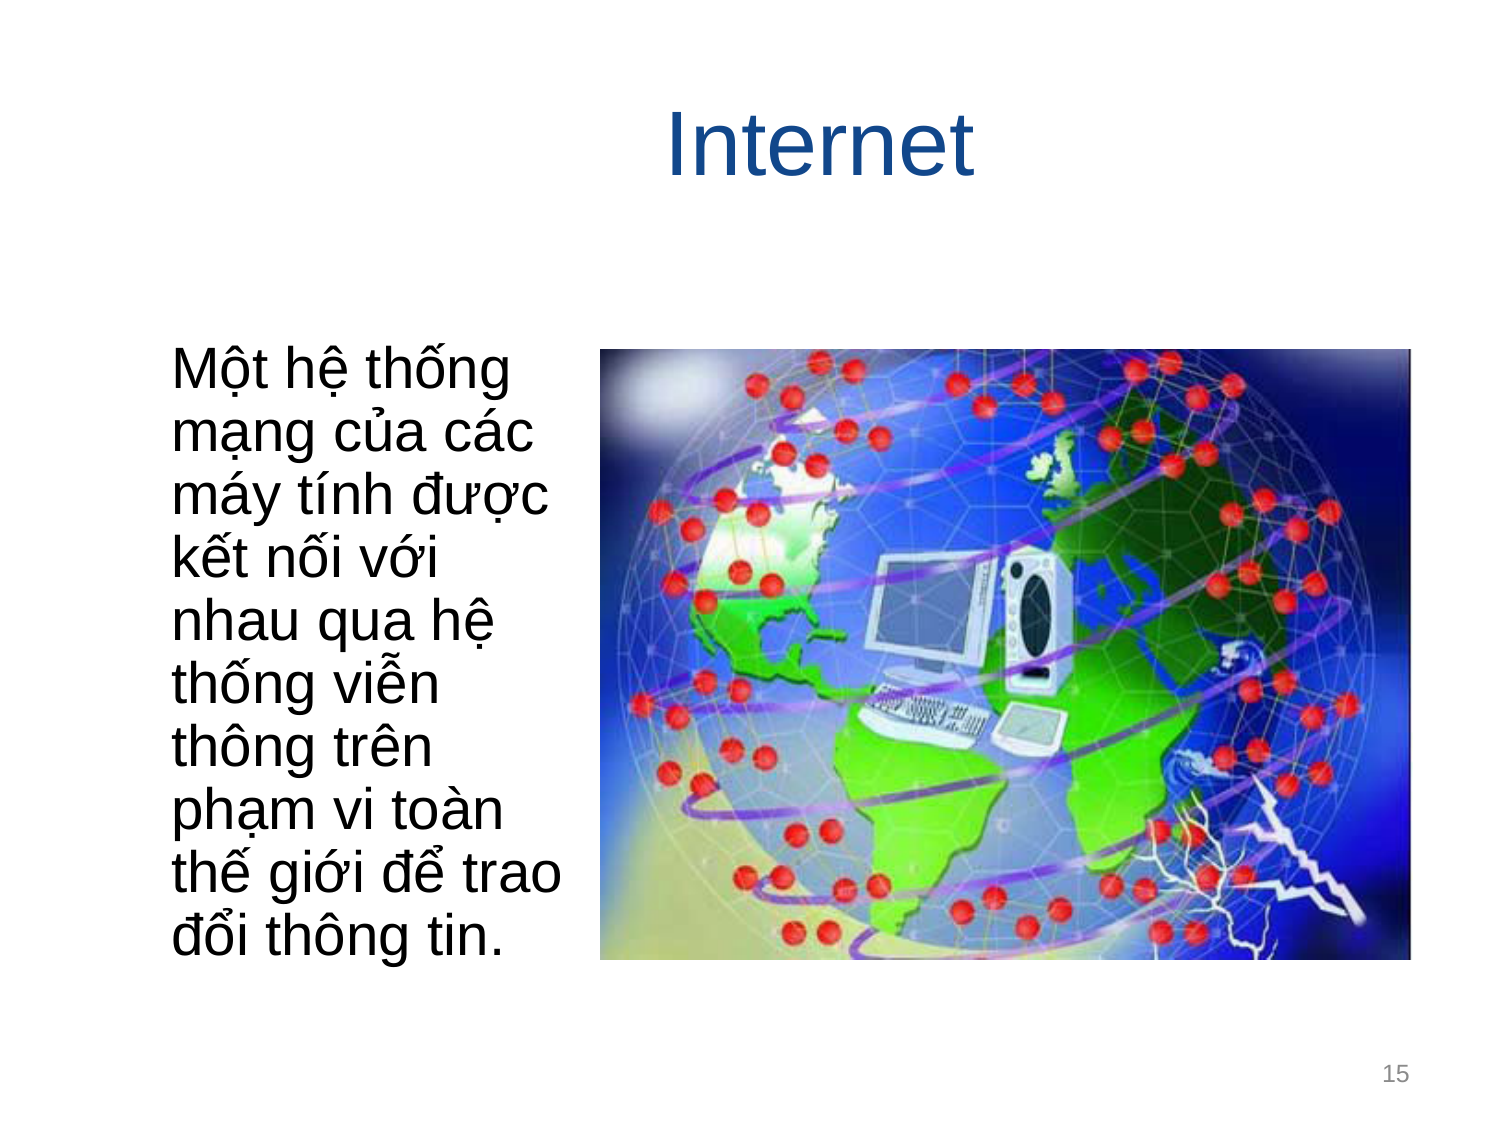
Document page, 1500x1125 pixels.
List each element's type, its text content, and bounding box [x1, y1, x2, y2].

slide_number 15 [1074, 1042, 1425, 1103]
title Internet [174, 45, 1466, 233]
list Một hệ thống mạng của các máy tính được kết nối với nhau qua hệ thống viễn thông trên phạm vi toàn thế giới để trao đổi thông tin. [99, 331, 600, 1000]
picture [599, 349, 1413, 961]
